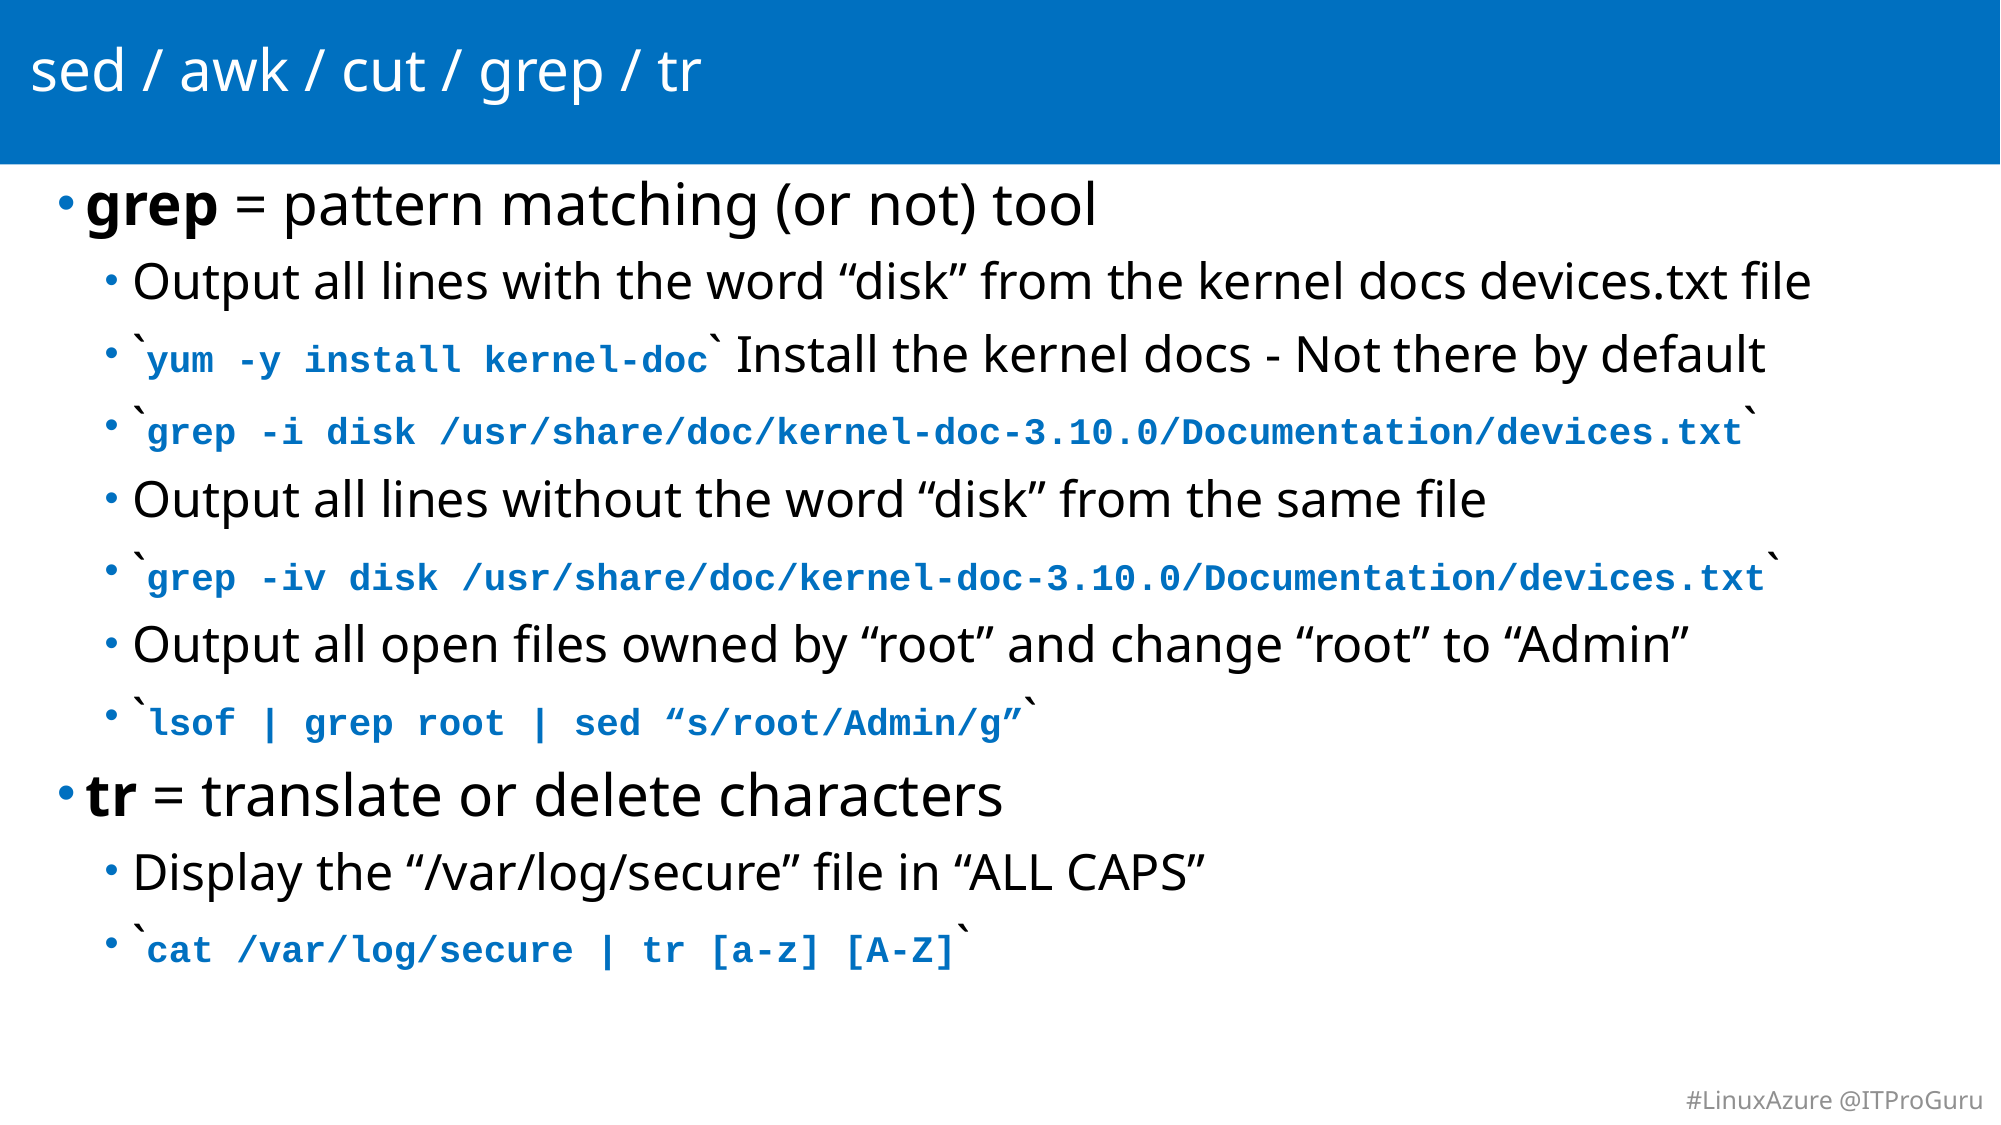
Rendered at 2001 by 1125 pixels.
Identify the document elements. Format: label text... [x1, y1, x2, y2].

title sed / awk / cut / grep / tr [30, 0, 1962, 148]
list grep = pattern matching (or not) tool Output all lines with the word “disk” from the kernel docs devices.txt file `yum -y install kernel-doc` Install the kernel docs - Not there by default `grep -i disk /usr/share/doc/kernel-doc-3.10.0/Documentation/devices.txt` Output all lines without the word “disk” from the same file `grep -iv disk /usr/share/doc/kernel-doc-3.10.0/Documentation/devices.txt` Output all open files owned by “root” and change “root” to “Admin” `lsof | grep root | sed “s/root/Admin/g”` tr = translate or delete characters Display the “/var/log/secure” file in “ALL CAPS” `cat /var/log/secure | tr [a-z] [A-Z]` [56, 167, 1933, 1013]
